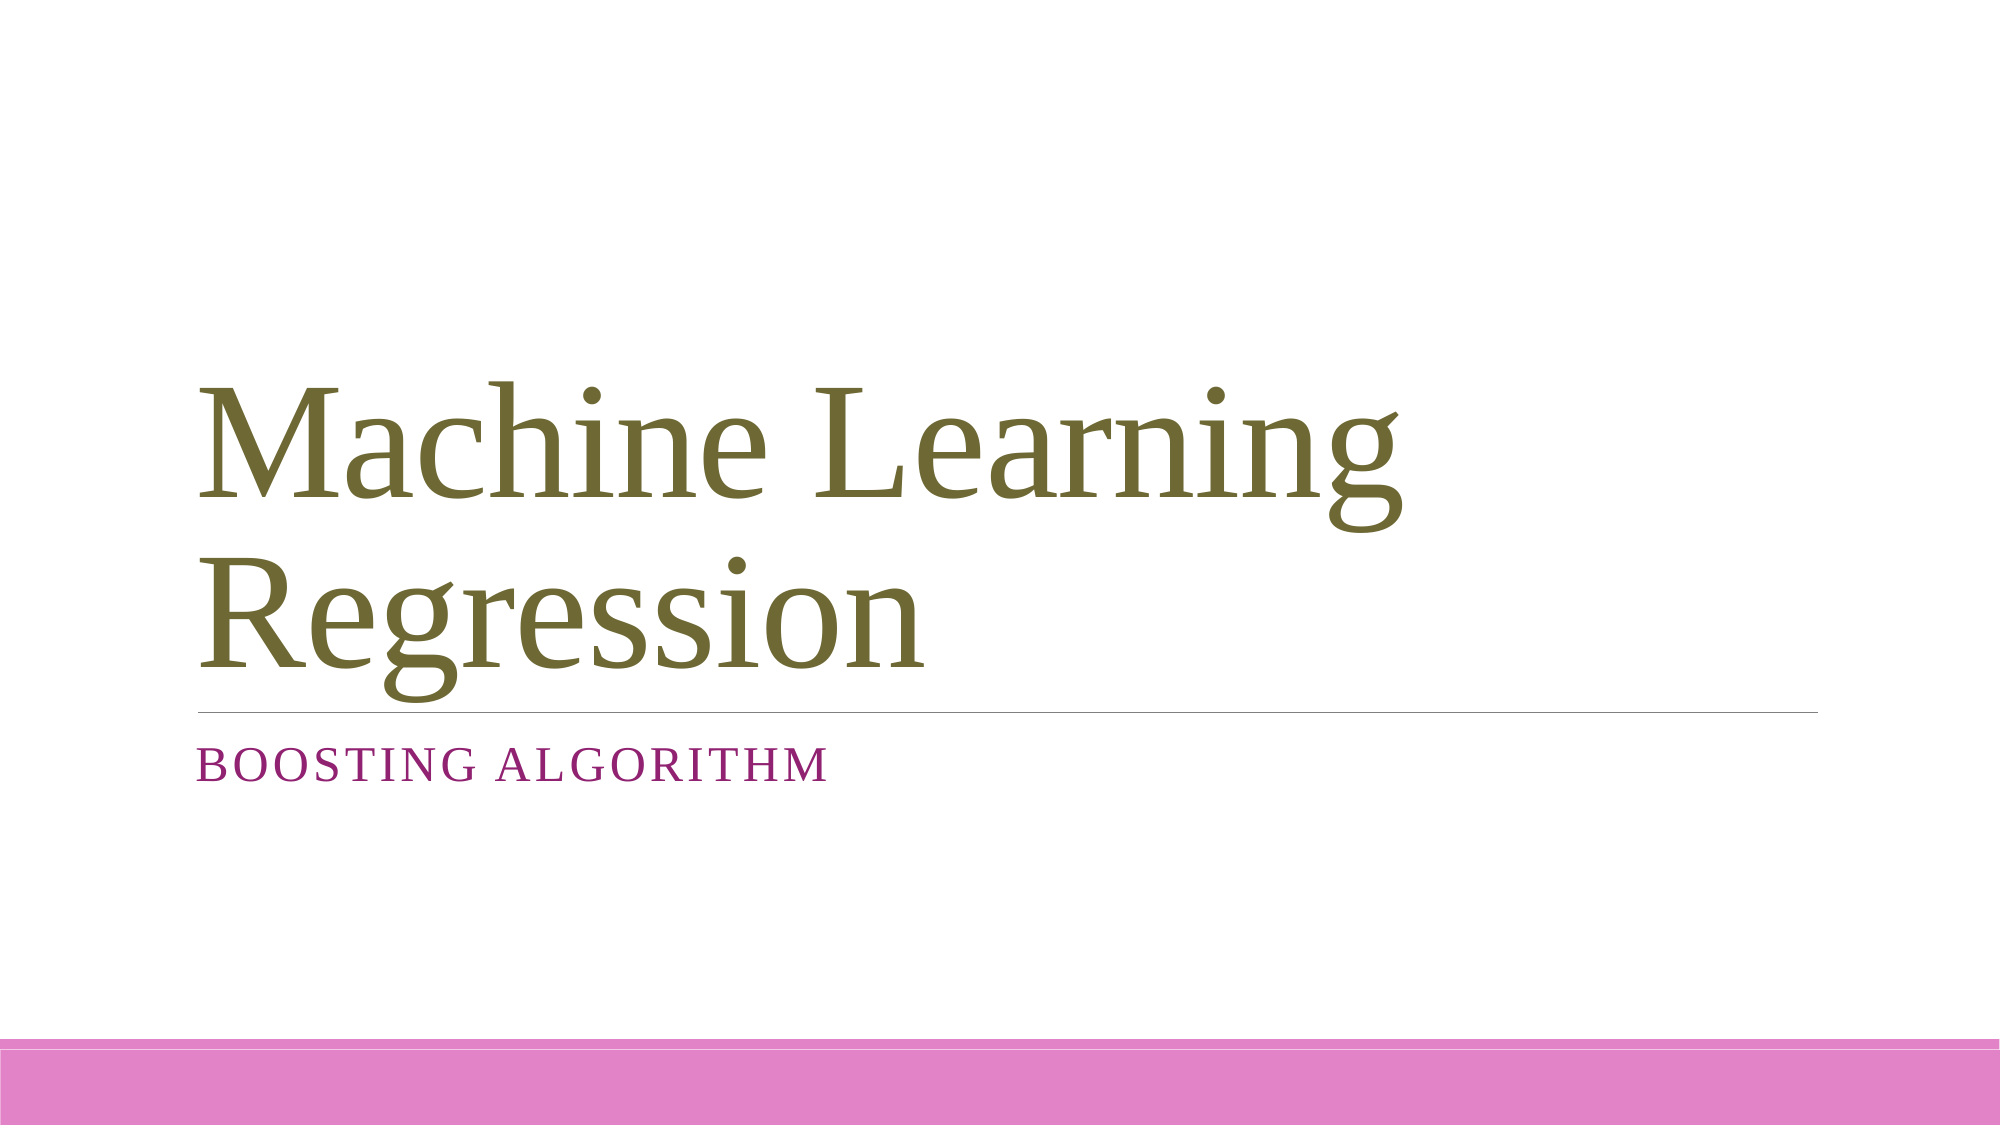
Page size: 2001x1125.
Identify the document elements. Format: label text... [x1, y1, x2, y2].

subtitle Boosting Algorithm [180, 730, 1831, 919]
title Machine Learning Regression [180, 124, 1830, 710]
